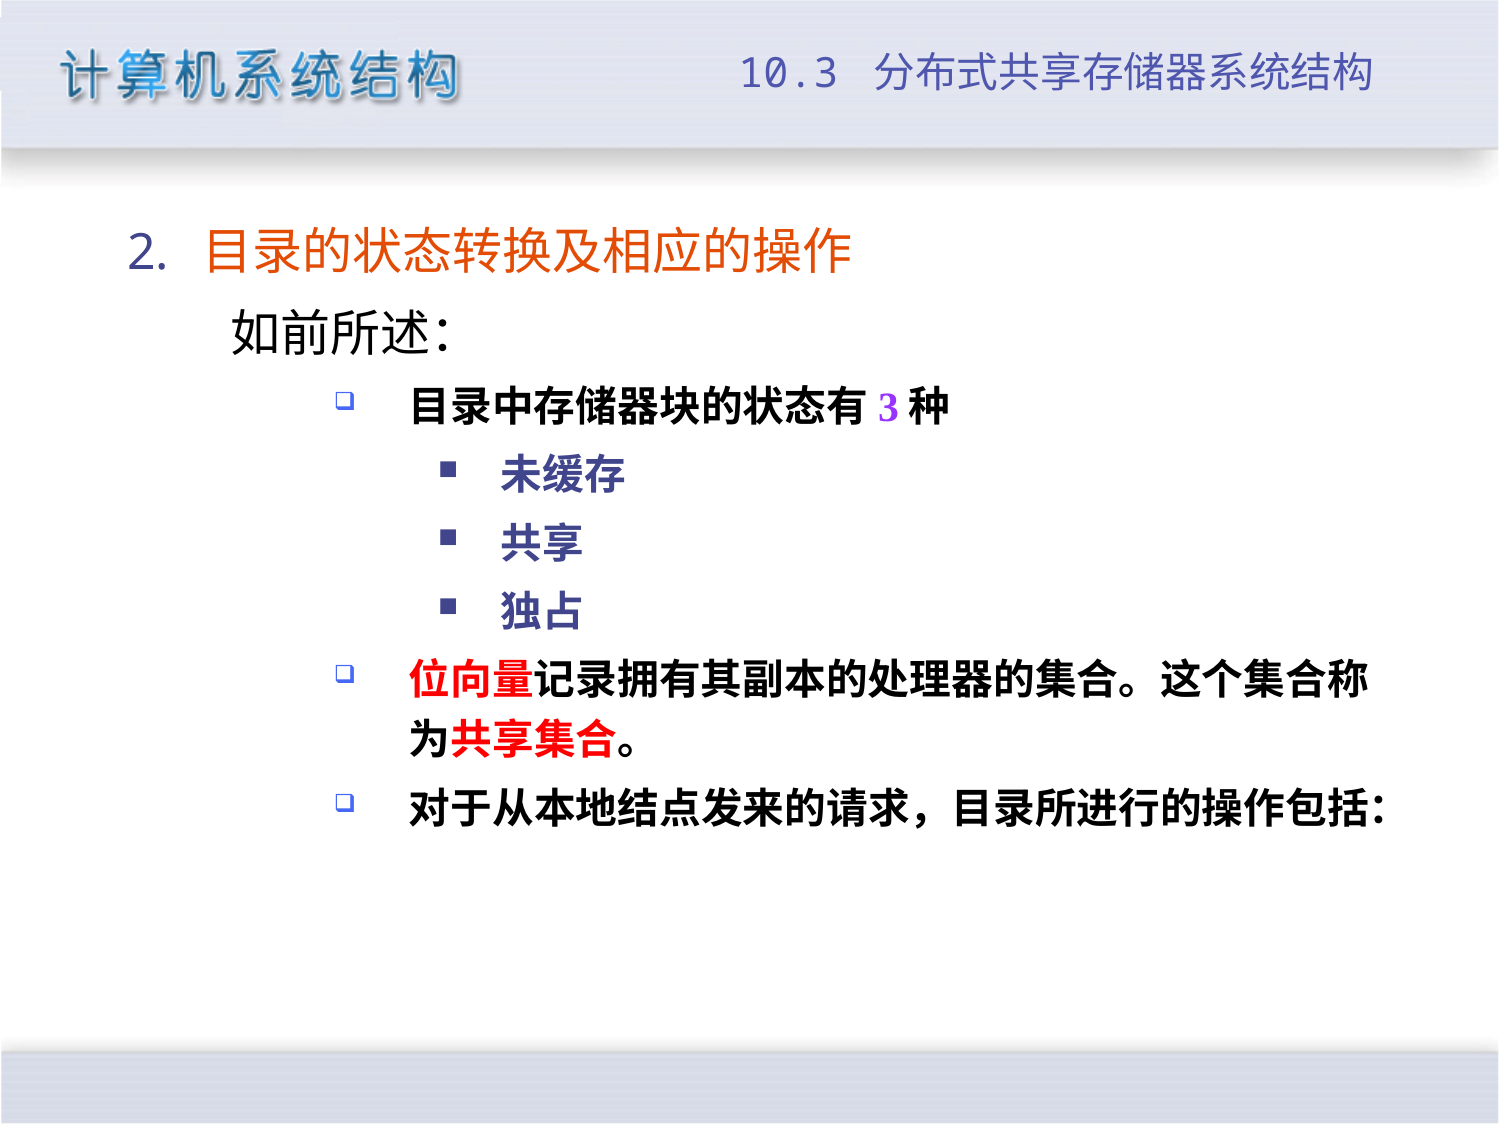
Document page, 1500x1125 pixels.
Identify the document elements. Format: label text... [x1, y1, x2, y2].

title 10.3 分布式共享存储器系统结构 [637, 40, 1475, 104]
picture [0, 0, 1500, 1125]
list 目录的状态转换及相应的操作 如前所述： 目录中存储器块的状态有3种 未缓存 共享 独占 位向量记录拥有其副本的处理器的集合。这个集合称为共享集合。 对于从本地结点发来的请求，目录所进行的操作包括： [112, 200, 1400, 1013]
